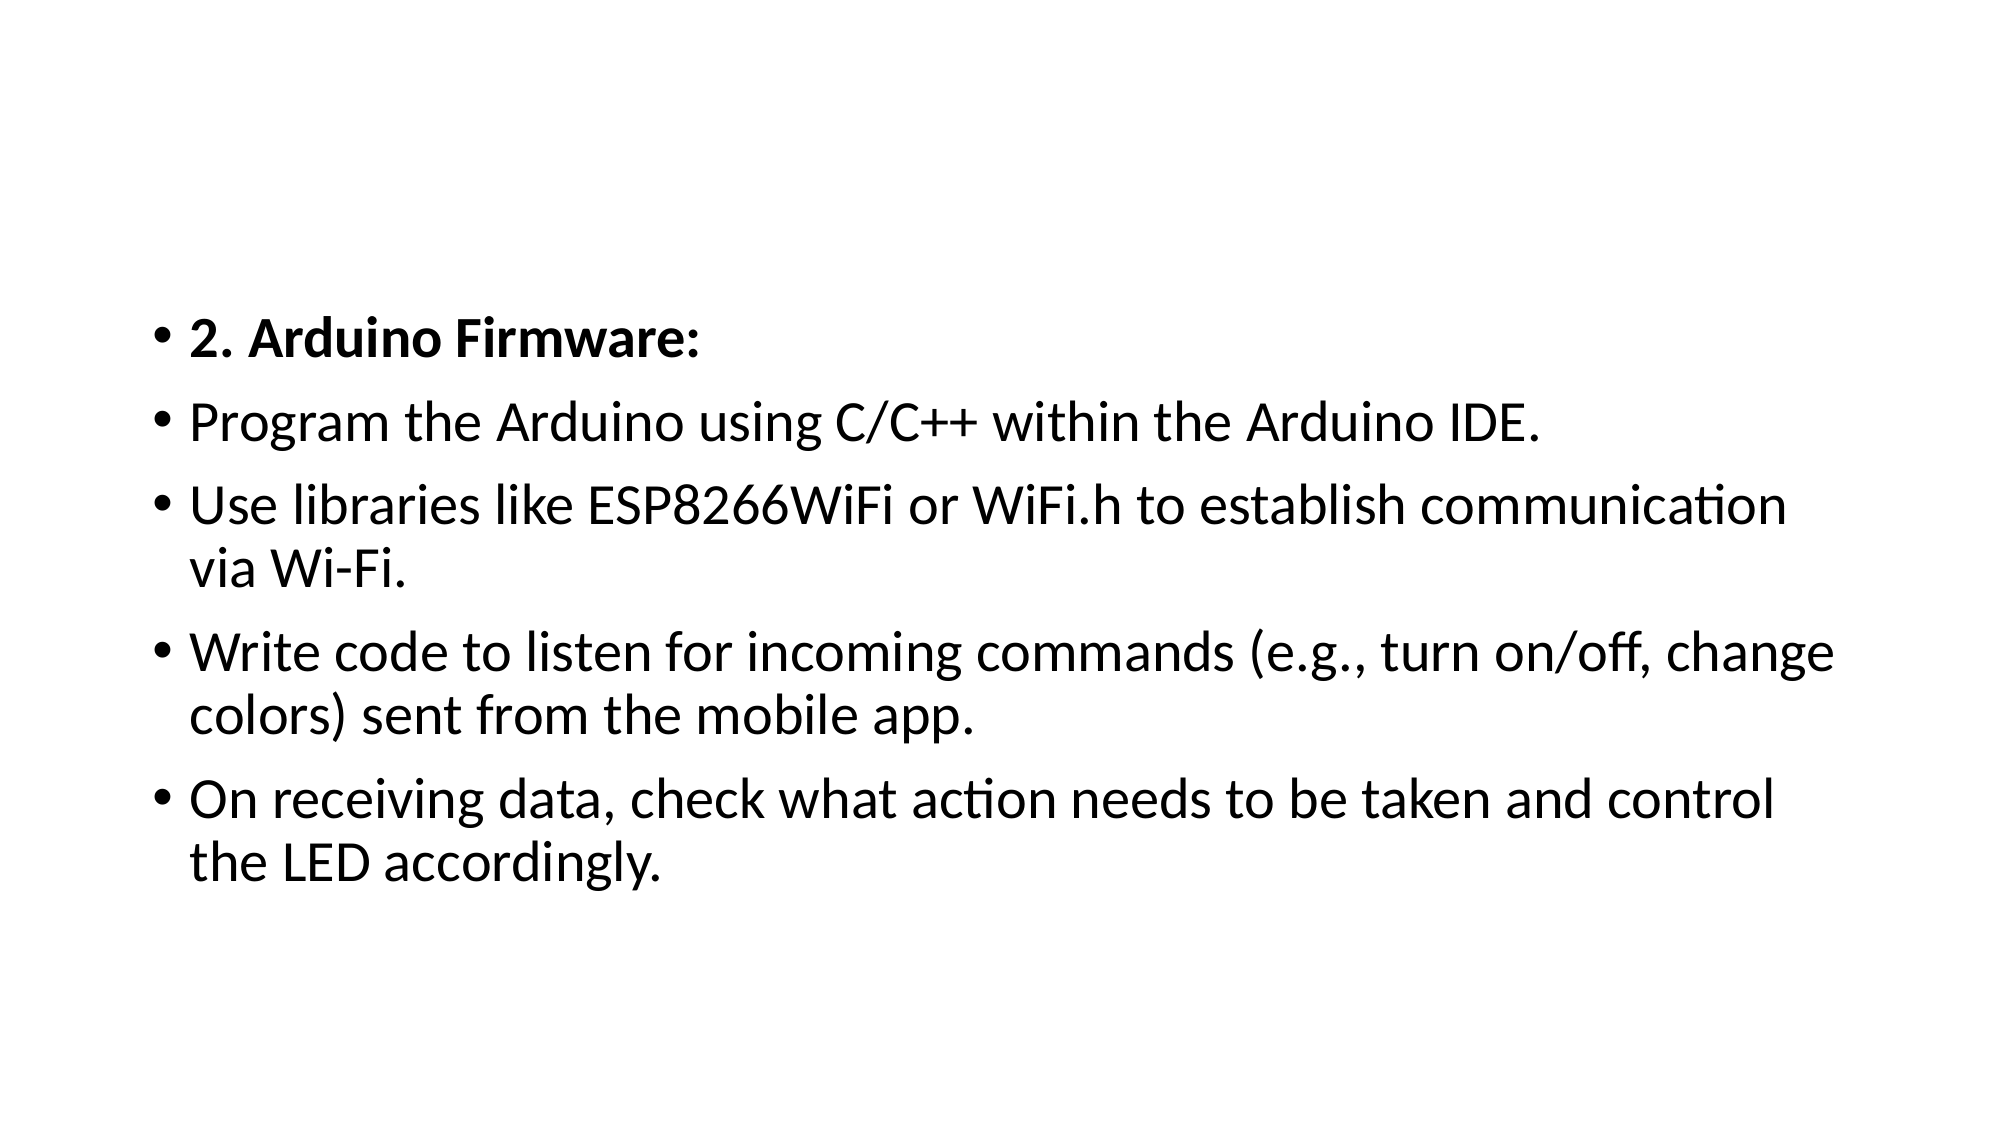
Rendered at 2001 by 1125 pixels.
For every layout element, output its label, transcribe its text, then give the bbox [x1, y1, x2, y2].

list 2. Arduino Firmware: Program the Arduino using C/C++ within the Arduino IDE. Use libraries like ESP8266WiFi or WiFi.h to establish communication via Wi-Fi. Write code to listen for incoming commands (e.g., turn on/off, change colors) sent from the mobile app. On receiving data, check what action needs to be taken and control the LED accordingly. [137, 299, 1863, 1014]
